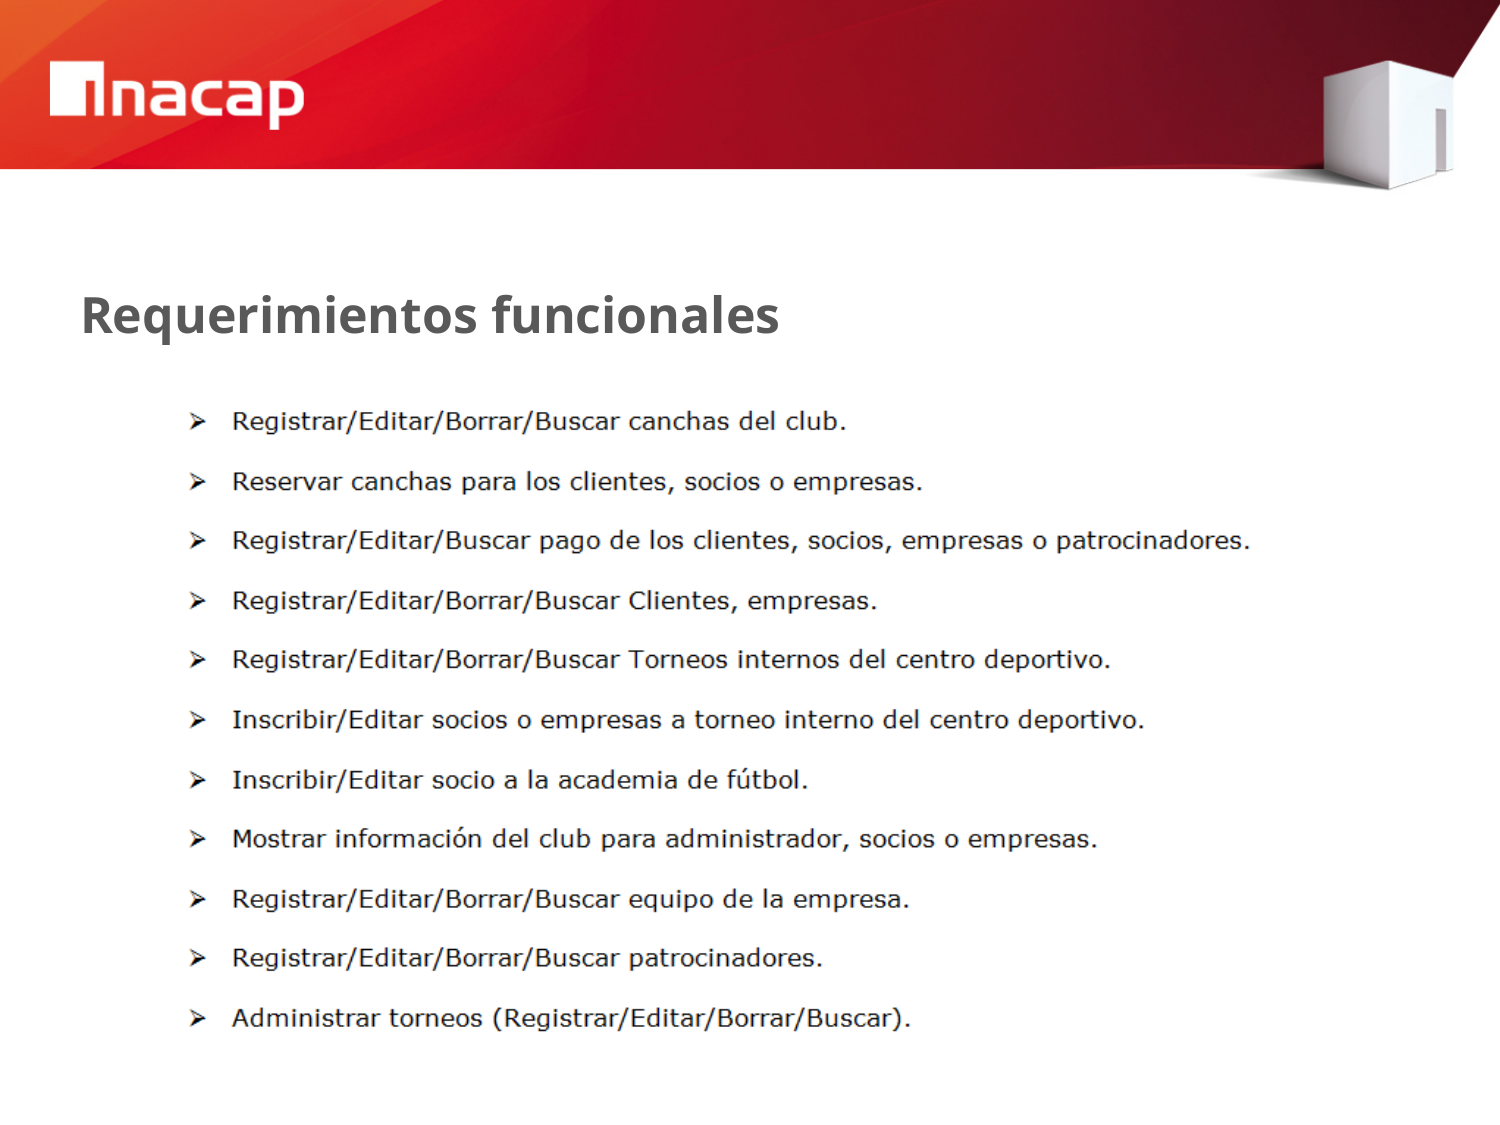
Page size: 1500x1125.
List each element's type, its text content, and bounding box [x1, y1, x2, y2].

title Requerimientos funcionales [64, 219, 1415, 408]
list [0, 0, 1500, 200]
picture [163, 361, 1263, 1049]
